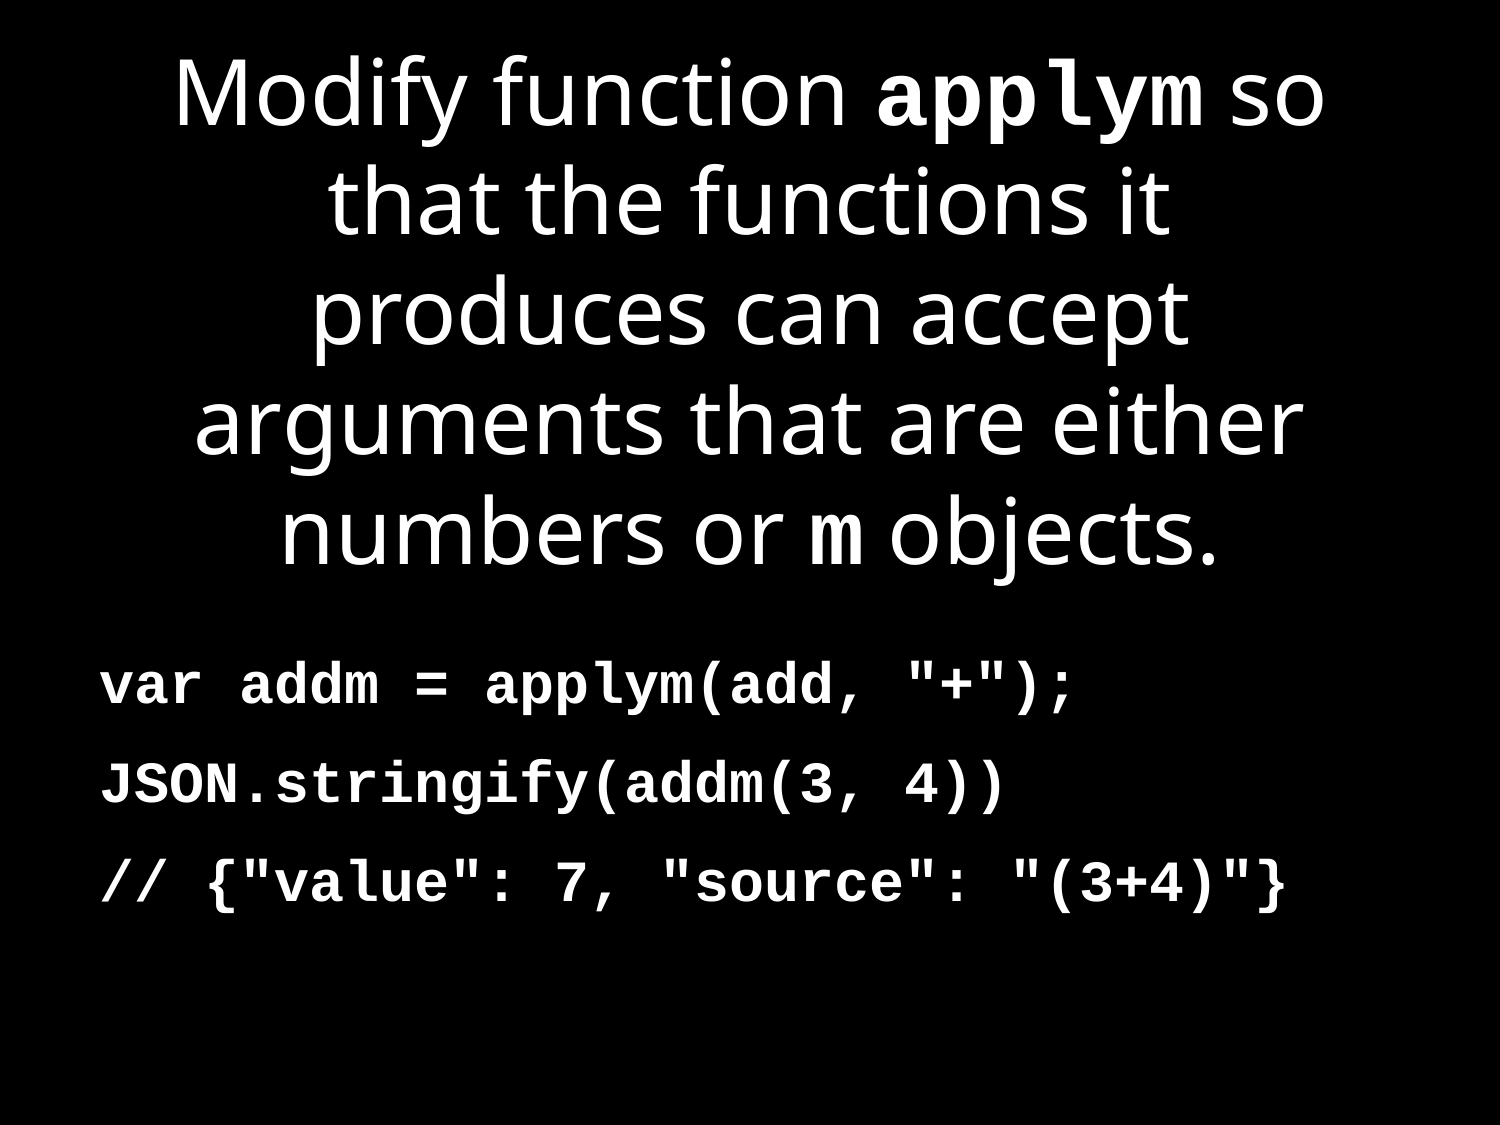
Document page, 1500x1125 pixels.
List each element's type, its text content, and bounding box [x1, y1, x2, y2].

subtitle var addm = applym(add, "+"); JSON.stringify(addm(3, 4)) // {"value": 7, "source": "(3+4)"} [84, 637, 1442, 926]
title Modify function applym so that the functions it produces can accept arguments that are either numbers or m objects. [112, 349, 1388, 591]
